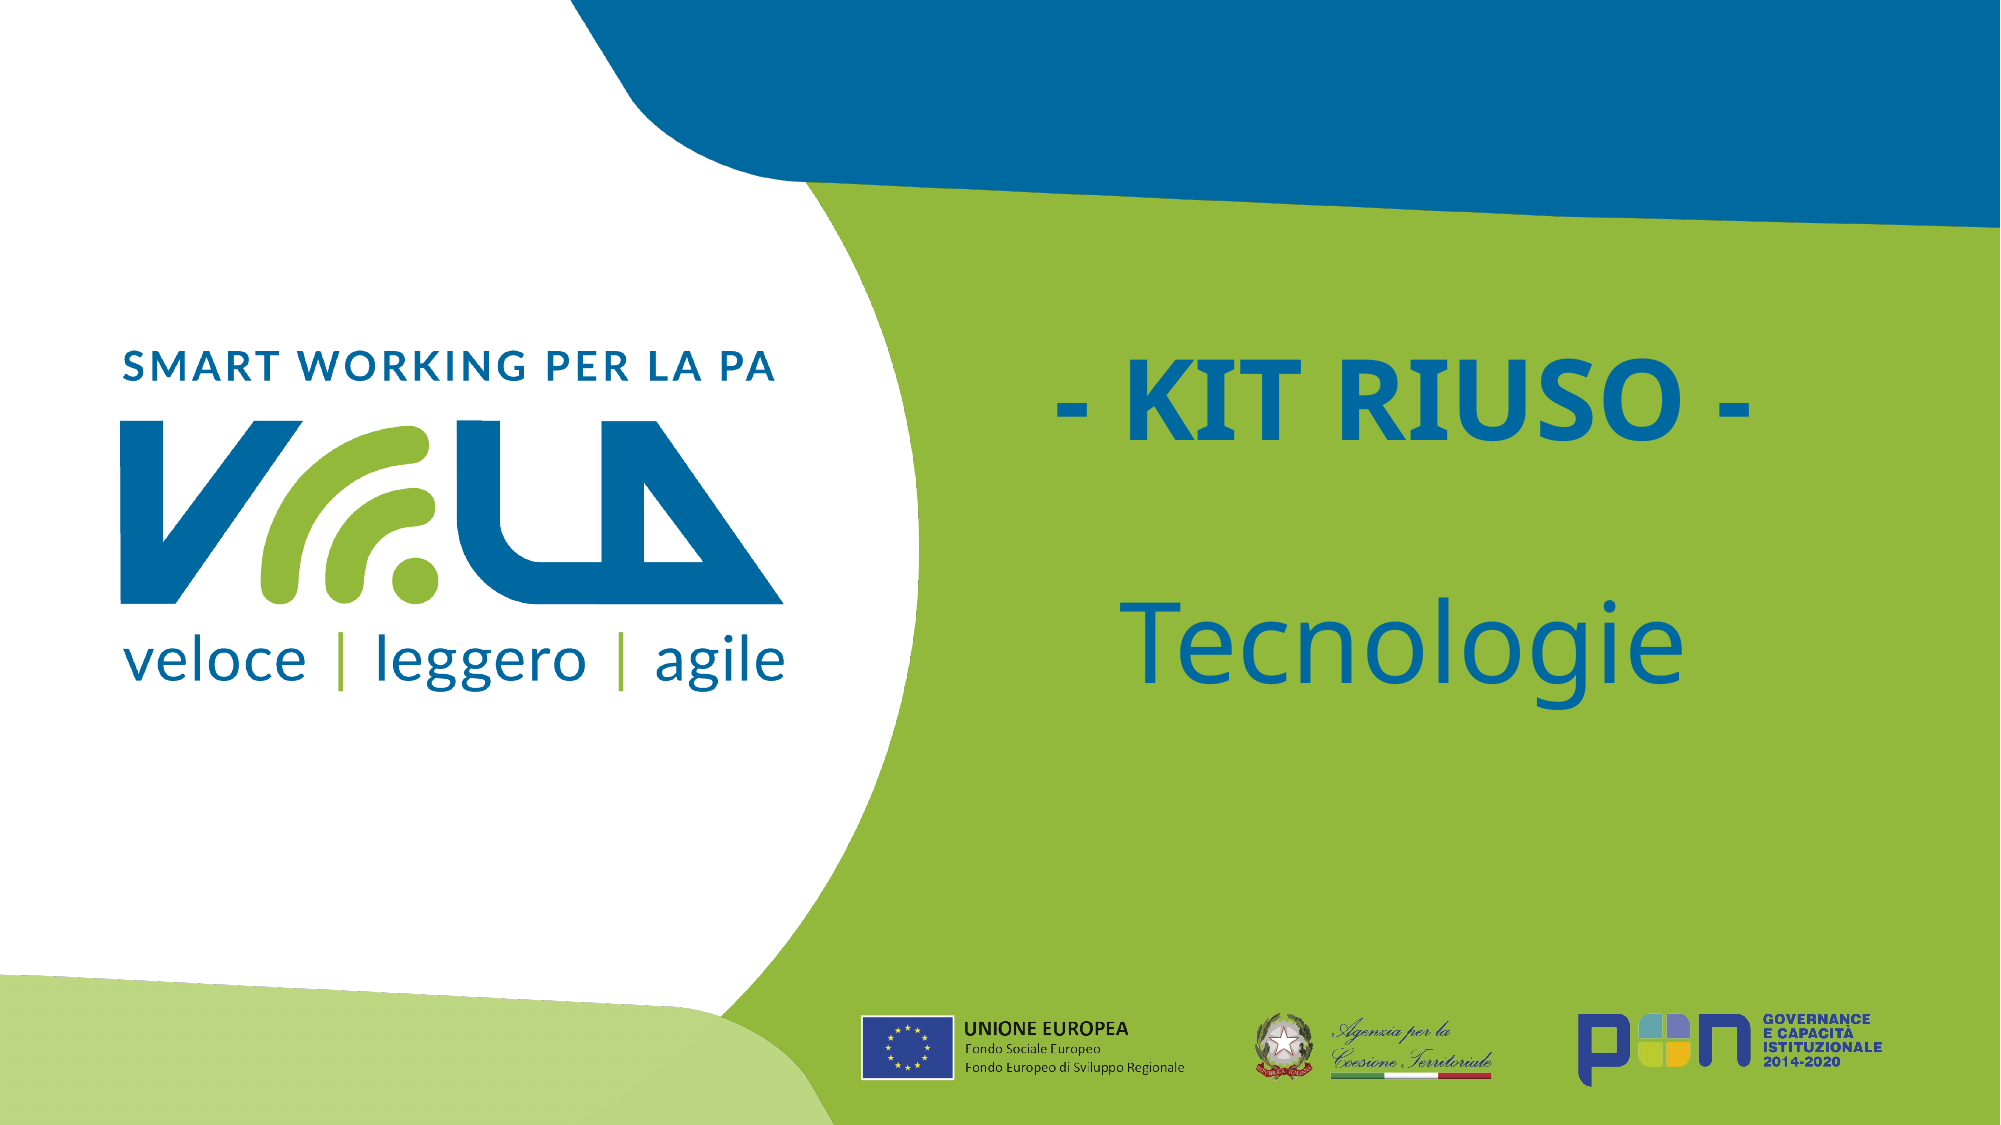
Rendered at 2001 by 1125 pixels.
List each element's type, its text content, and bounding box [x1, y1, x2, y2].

picture [0, 0, 2000, 1125]
title - KIT RIUSO - Tecnologie [866, 323, 1942, 716]
